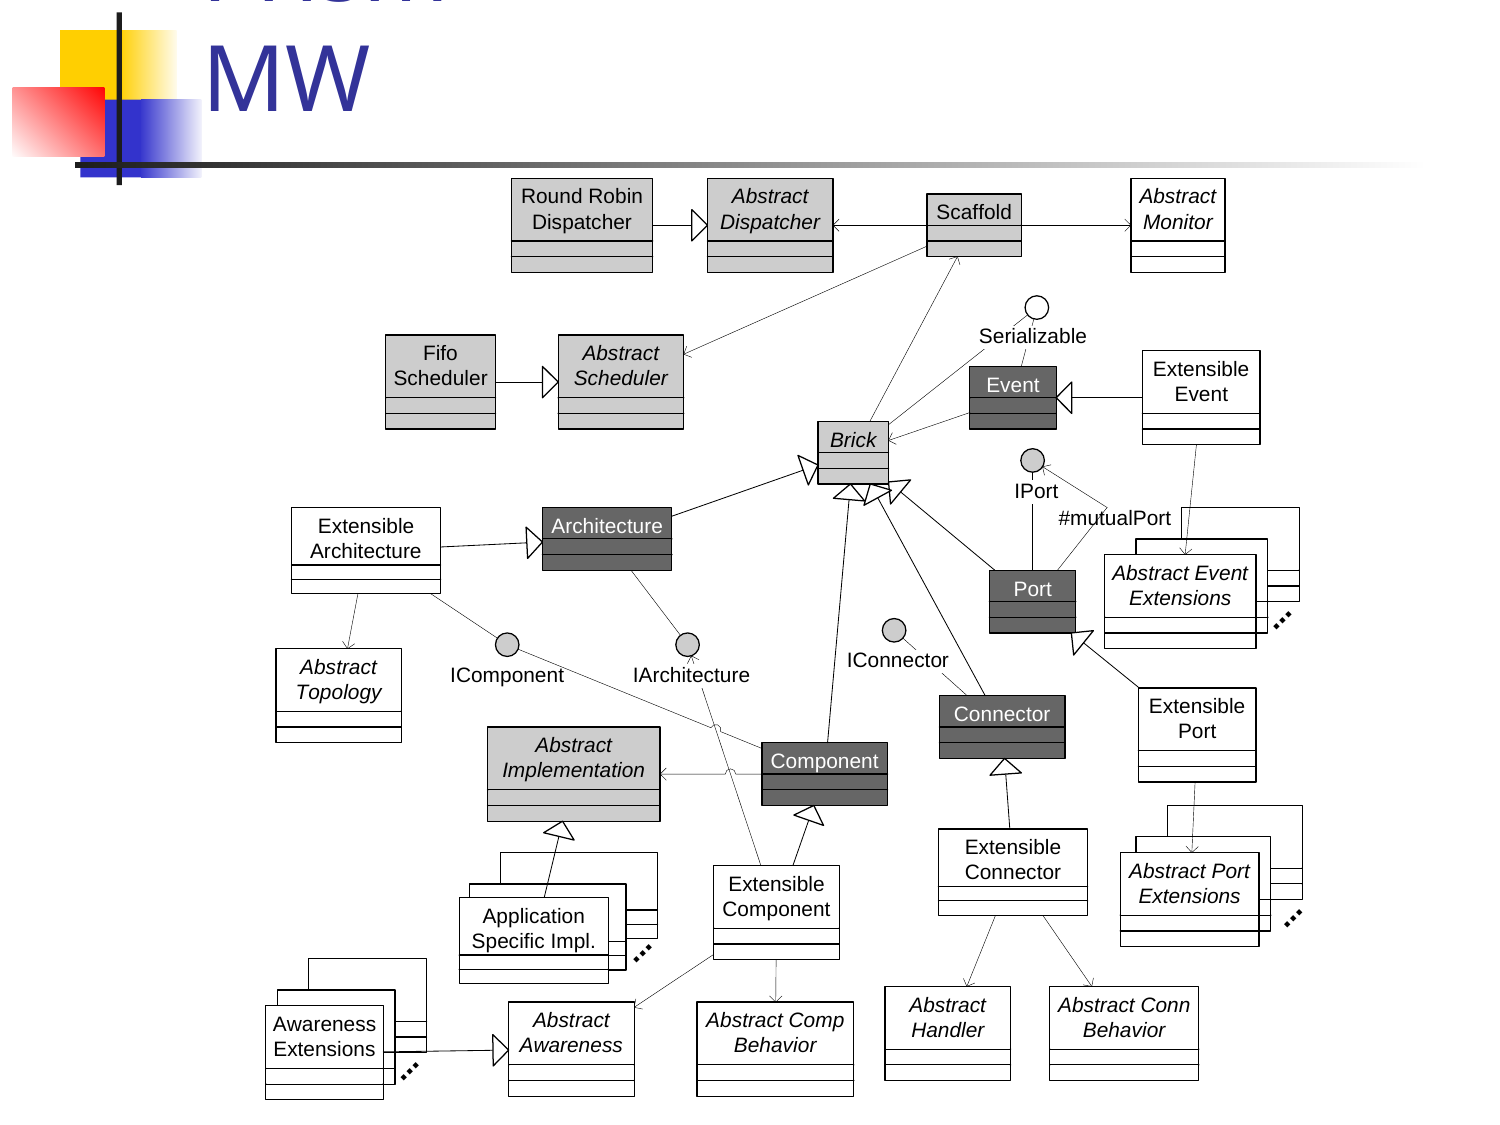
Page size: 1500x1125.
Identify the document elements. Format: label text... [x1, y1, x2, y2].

title Prism-MW [187, 0, 651, 138]
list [262, 174, 1326, 1104]
